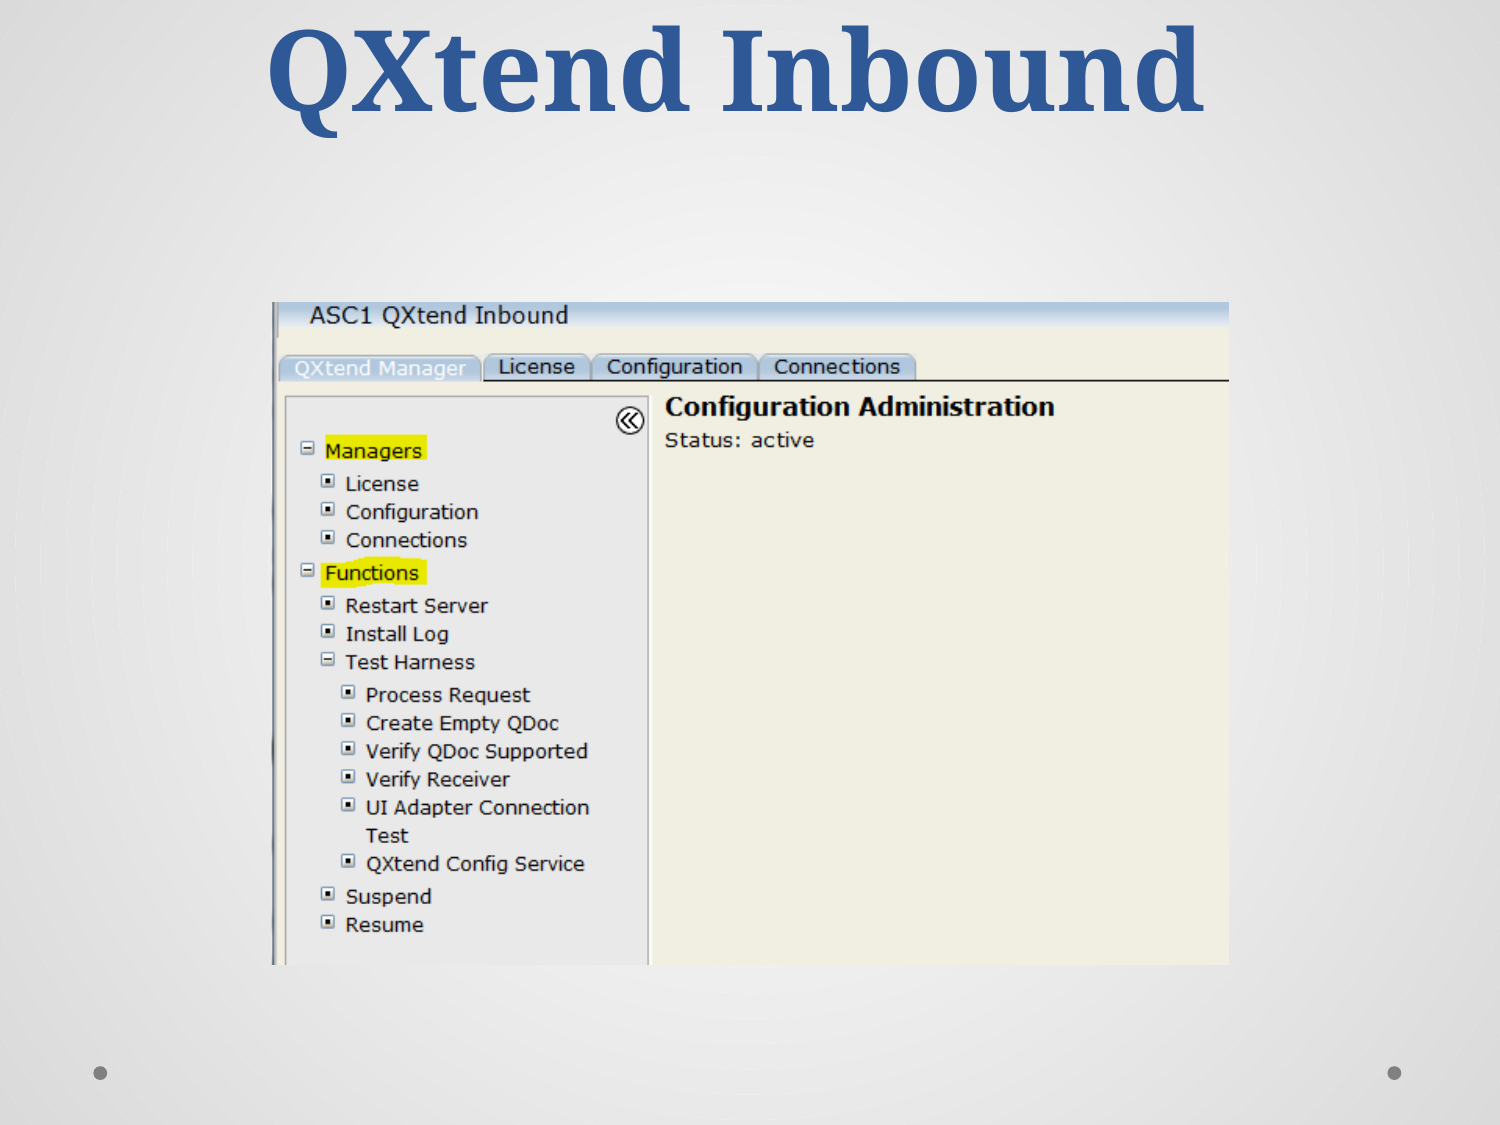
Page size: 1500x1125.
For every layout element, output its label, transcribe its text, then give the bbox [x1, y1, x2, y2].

title QXtend Inbound [75, 0, 1425, 263]
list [270, 302, 1230, 966]
